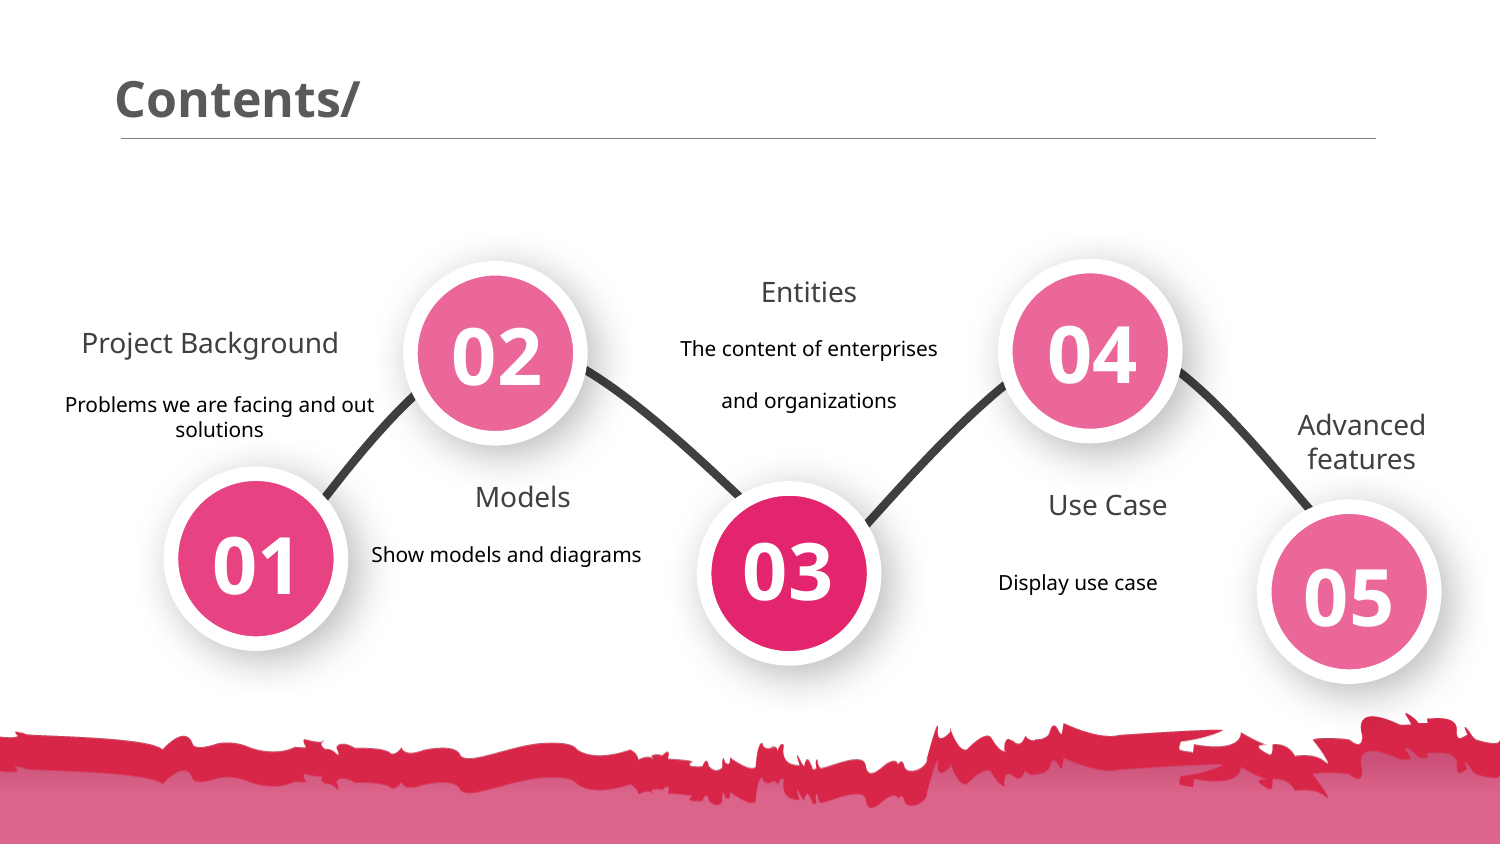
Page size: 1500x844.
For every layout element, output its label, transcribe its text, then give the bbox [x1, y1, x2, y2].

text_box Contents/ [100, 56, 471, 139]
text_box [1005, 266, 1176, 437]
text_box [986, 481, 1223, 600]
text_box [704, 488, 875, 659]
text_box 05 [1284, 541, 1414, 648]
picture [0, 713, 1500, 844]
text_box [1263, 505, 1436, 678]
text_box [543, 391, 731, 567]
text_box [30, 319, 409, 448]
text_box [341, 430, 465, 496]
text_box Advanced features [1247, 401, 1477, 481]
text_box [649, 269, 969, 412]
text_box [170, 473, 341, 644]
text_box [410, 268, 581, 439]
text_box [885, 398, 1306, 561]
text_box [360, 473, 670, 574]
